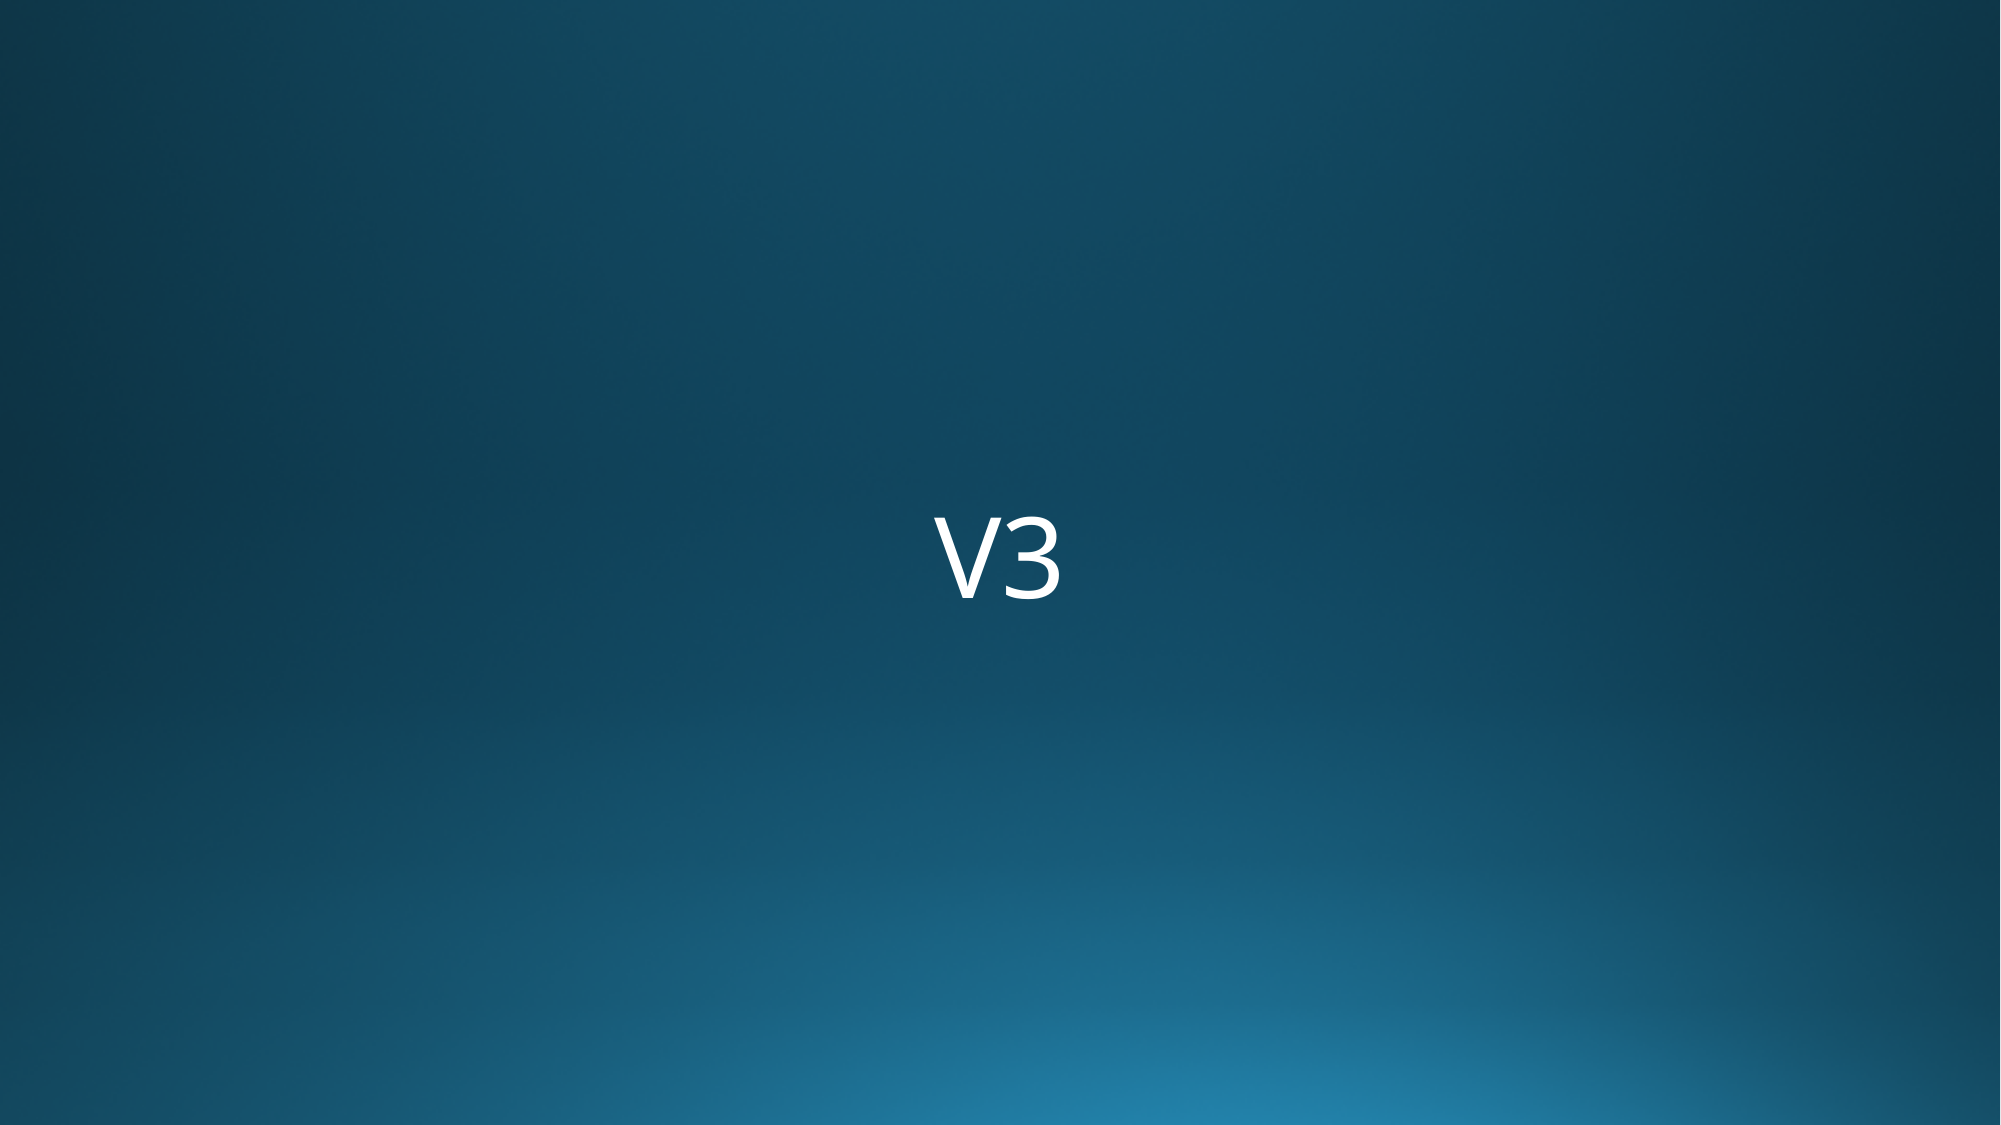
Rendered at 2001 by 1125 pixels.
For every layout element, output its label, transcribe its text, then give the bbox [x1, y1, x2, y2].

title V3 [137, 453, 1863, 672]
picture [0, 0, 2001, 1125]
